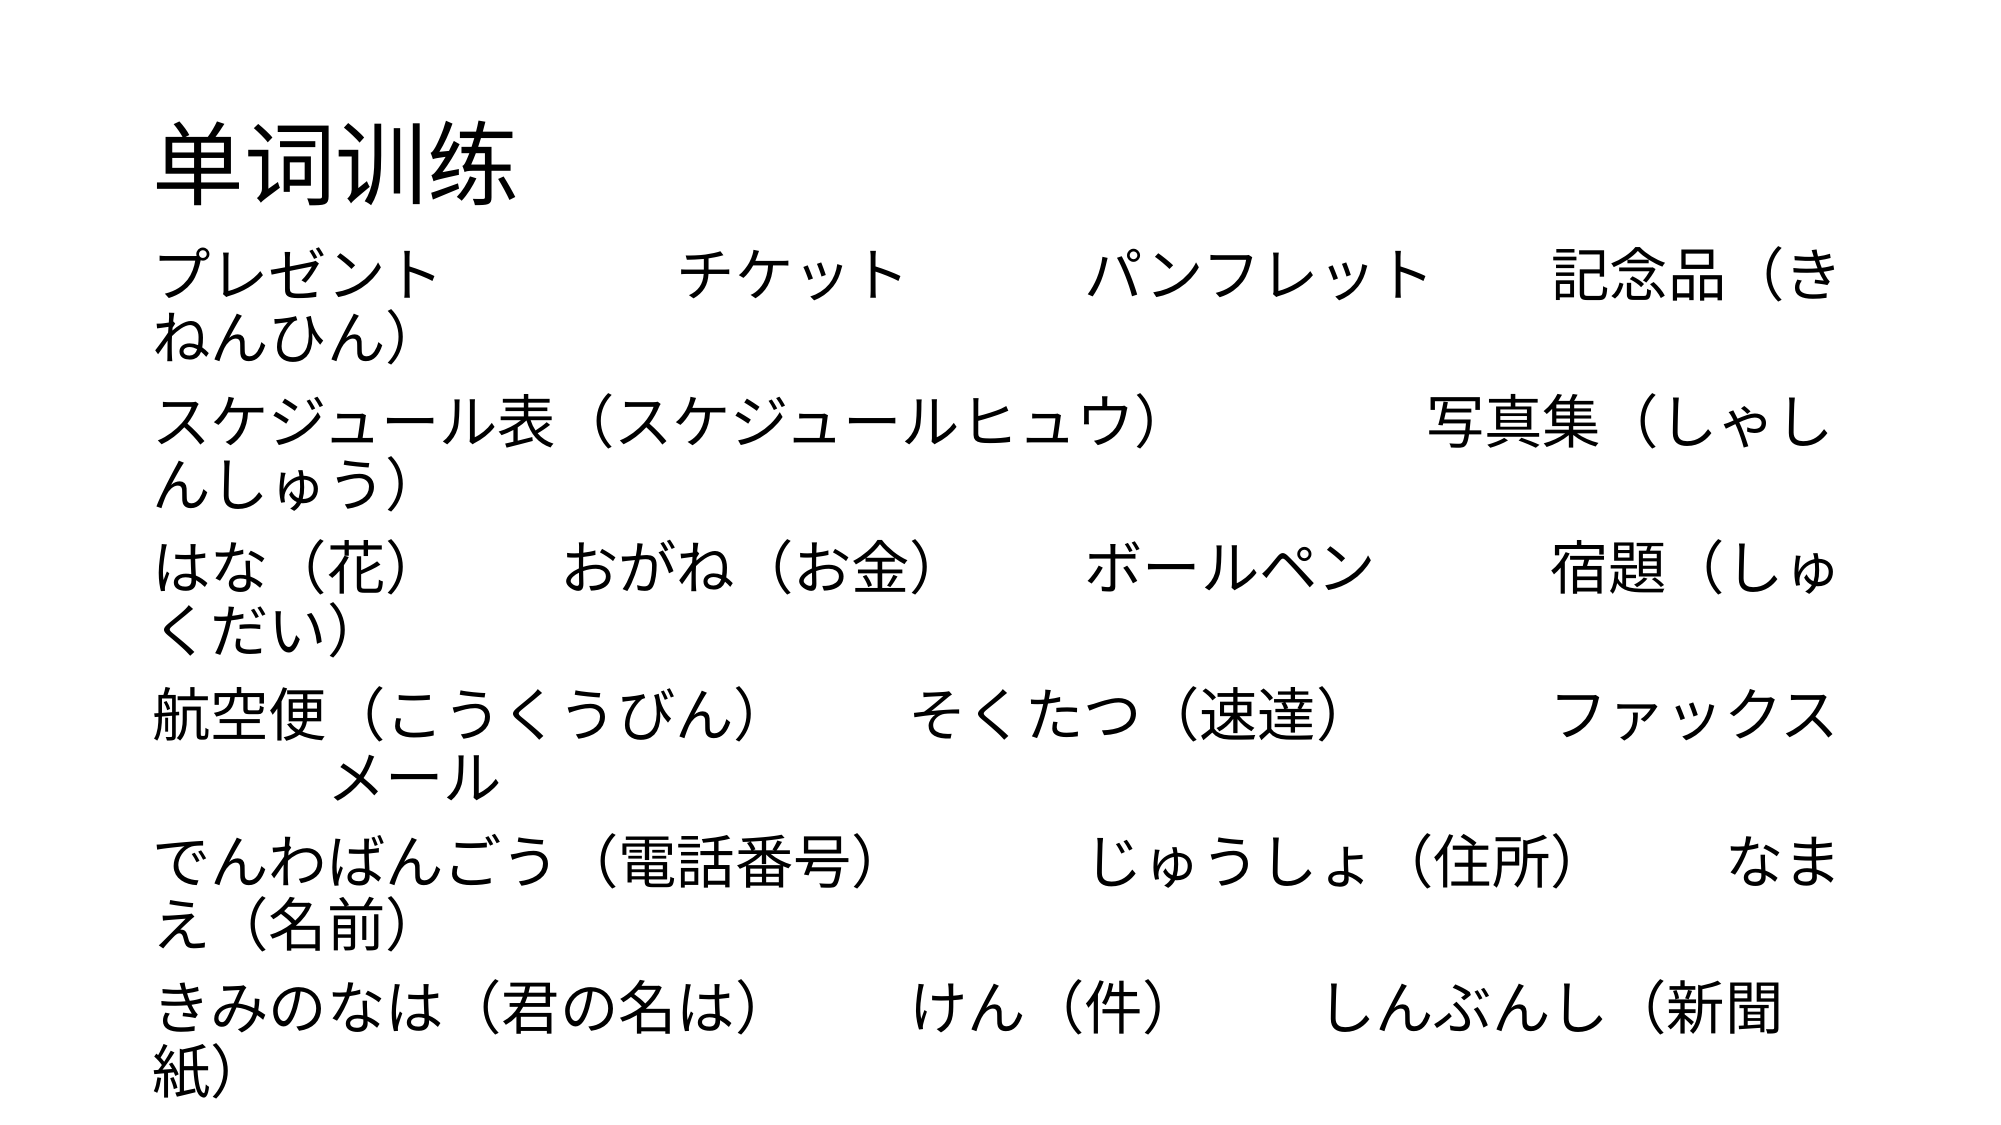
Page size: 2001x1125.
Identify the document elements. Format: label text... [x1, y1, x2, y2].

list プレゼント チケット パンフレット 記念品（きねんひん） スケジュール表（スケジュールヒュウ） 写真集（しゃしんしゅう） はな（花） おがね（お金） ボールペン 宿題（しゅくだい） 航空便（こうくうびん） そくたつ（速達） ファックス メール でんわばんごう（電話番号） じゅうしょ（住所） なまえ（名前） きみのなは（君の名は） けん（件） しんぶんし（新聞紙） かみひこうき（紙飛行機） チョコレート アイスクリーム こむぎこ（小麦粉） はし（箸） スプーン お兄さん（おにいさん） あにき（兄貴） かんこくご（韓国語） ゆうがた（夕方） [137, 238, 1863, 1098]
title 单词训练 [137, 59, 1863, 238]
